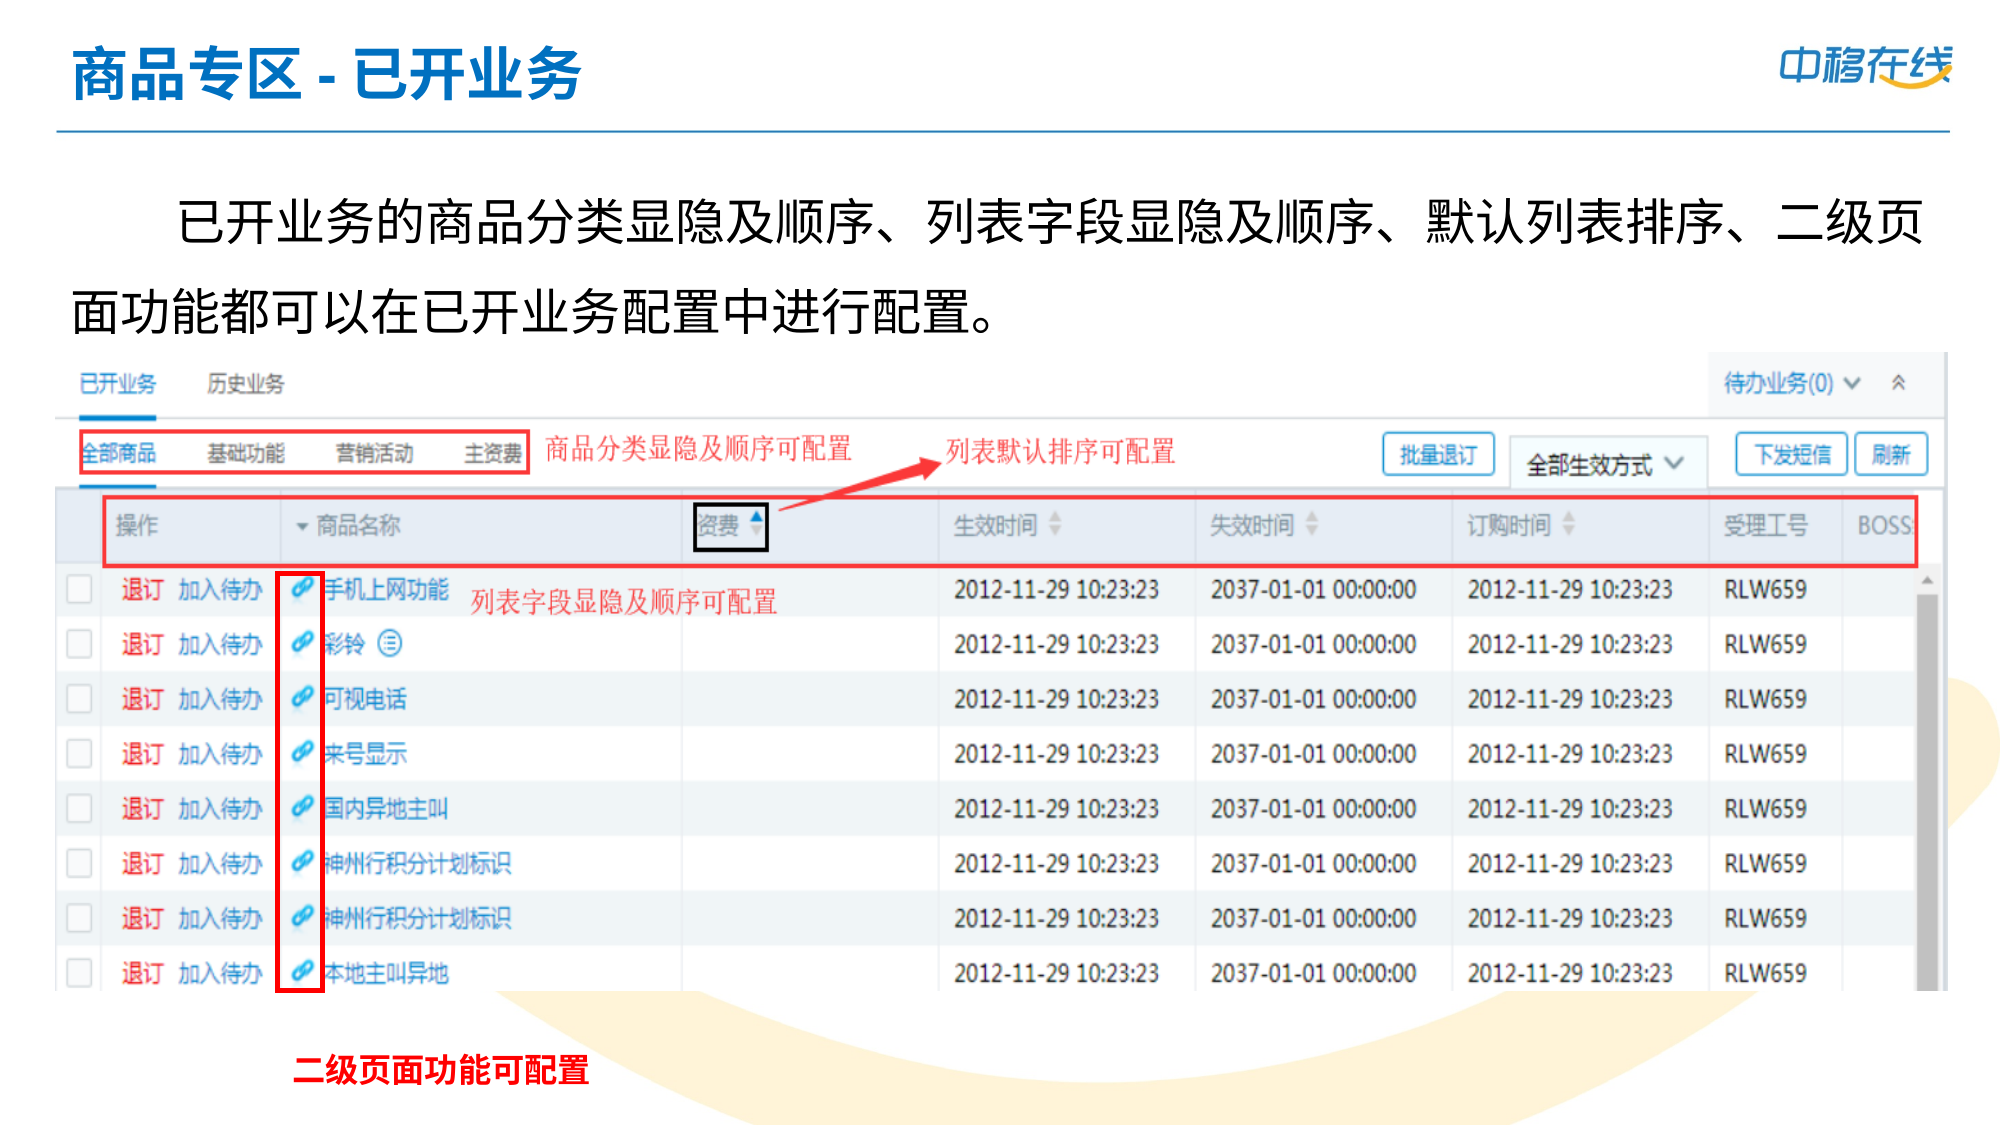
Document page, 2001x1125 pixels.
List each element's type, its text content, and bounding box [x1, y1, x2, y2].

title 商品专区-已开业务 [55, 29, 1764, 123]
subtitle 已开业务的商品分类显隐及顺序、列表字段显隐及顺序、默认列表排序、二级页面功能都可以在已开业务配置中进行配置。 [55, 153, 1948, 352]
picture [0, 0, 2000, 1125]
text_box 二级页面功能可配置 [277, 1029, 646, 1096]
